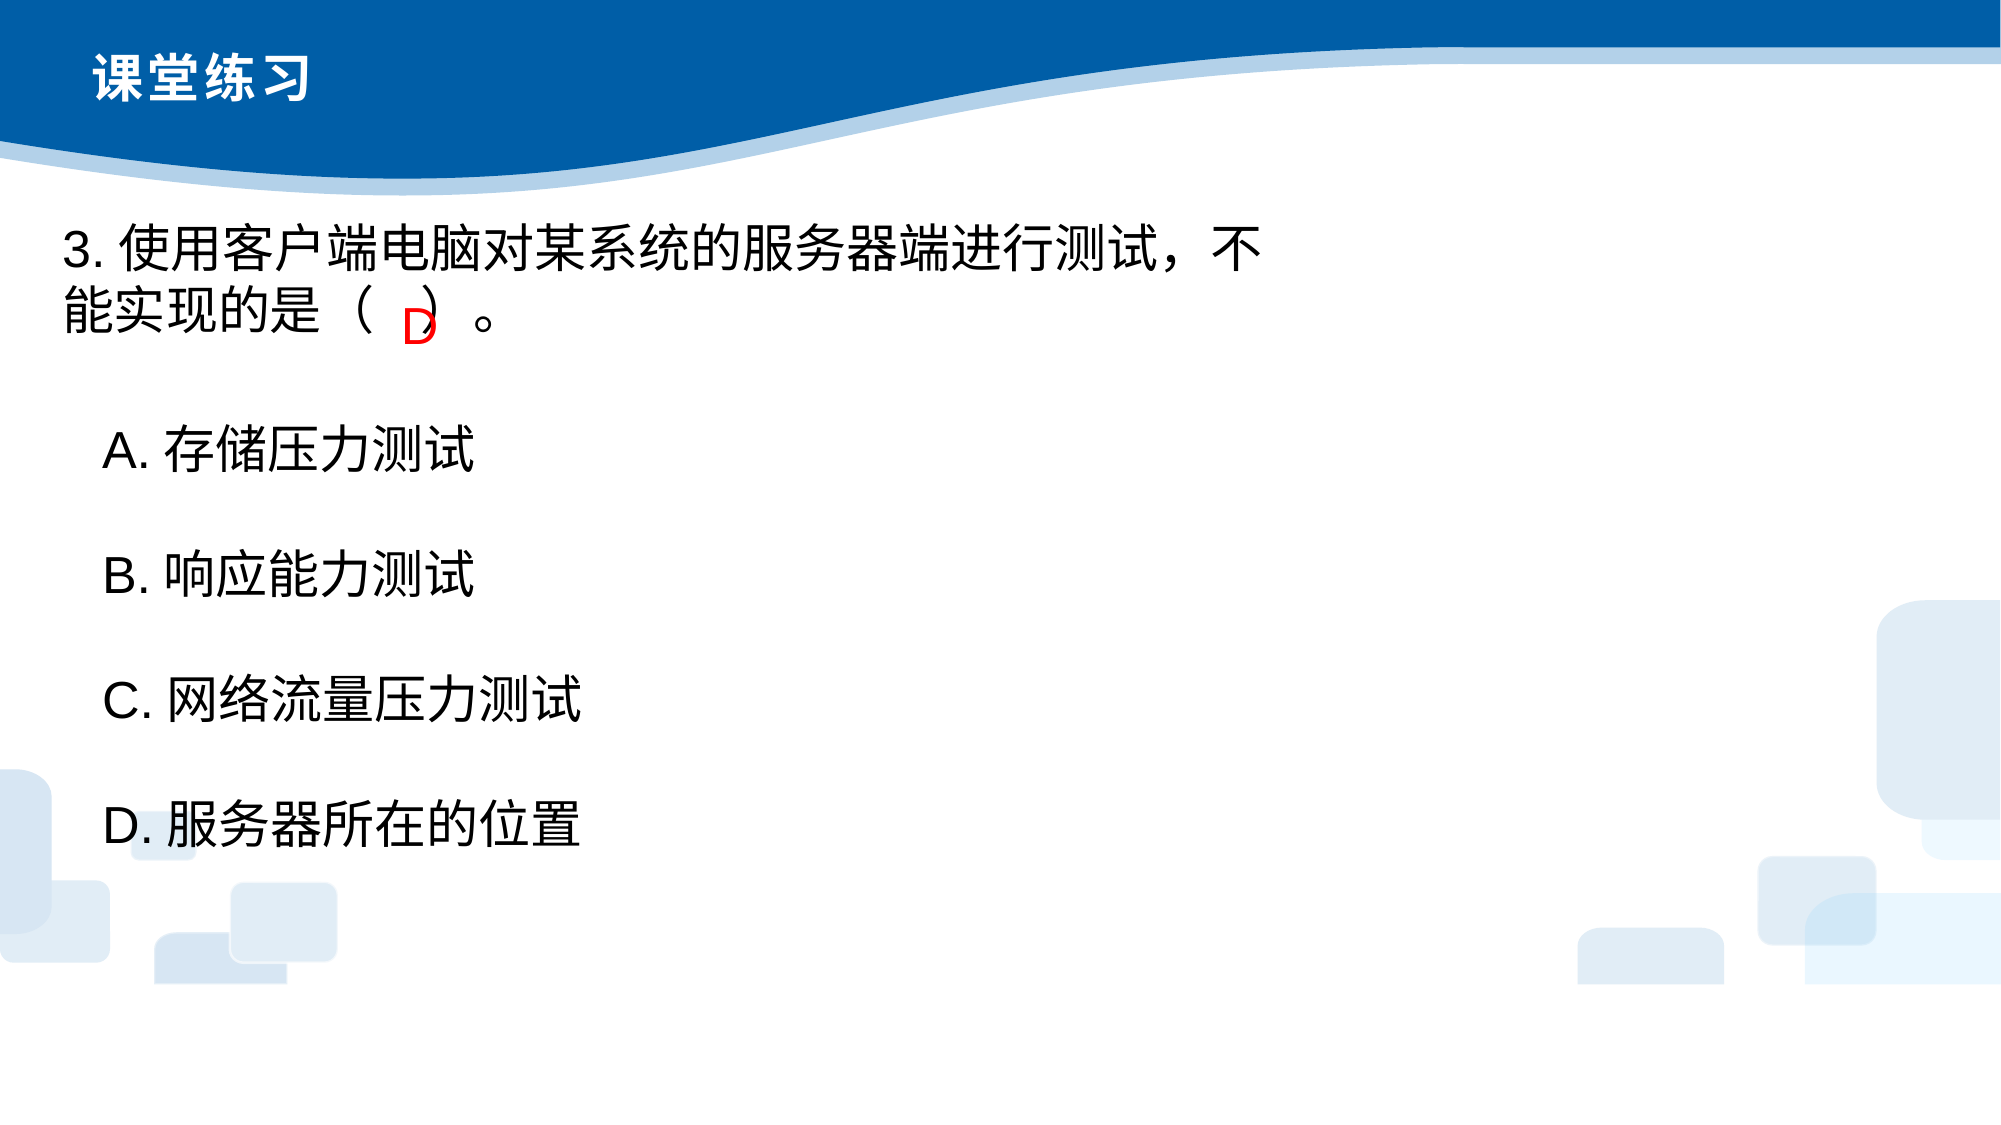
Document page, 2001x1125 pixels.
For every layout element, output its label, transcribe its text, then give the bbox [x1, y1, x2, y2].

text_box D [386, 285, 454, 363]
title 课堂练习 [75, 39, 1856, 112]
text_box 3.使用客户端电脑对某系统的服务器端进行测试，不能实现的是（ ）。 [47, 208, 1284, 473]
text_box A.存储压力测试 B.响应能力测试 C.网络流量压力测试 D.服务器所在的位置 [87, 408, 598, 861]
